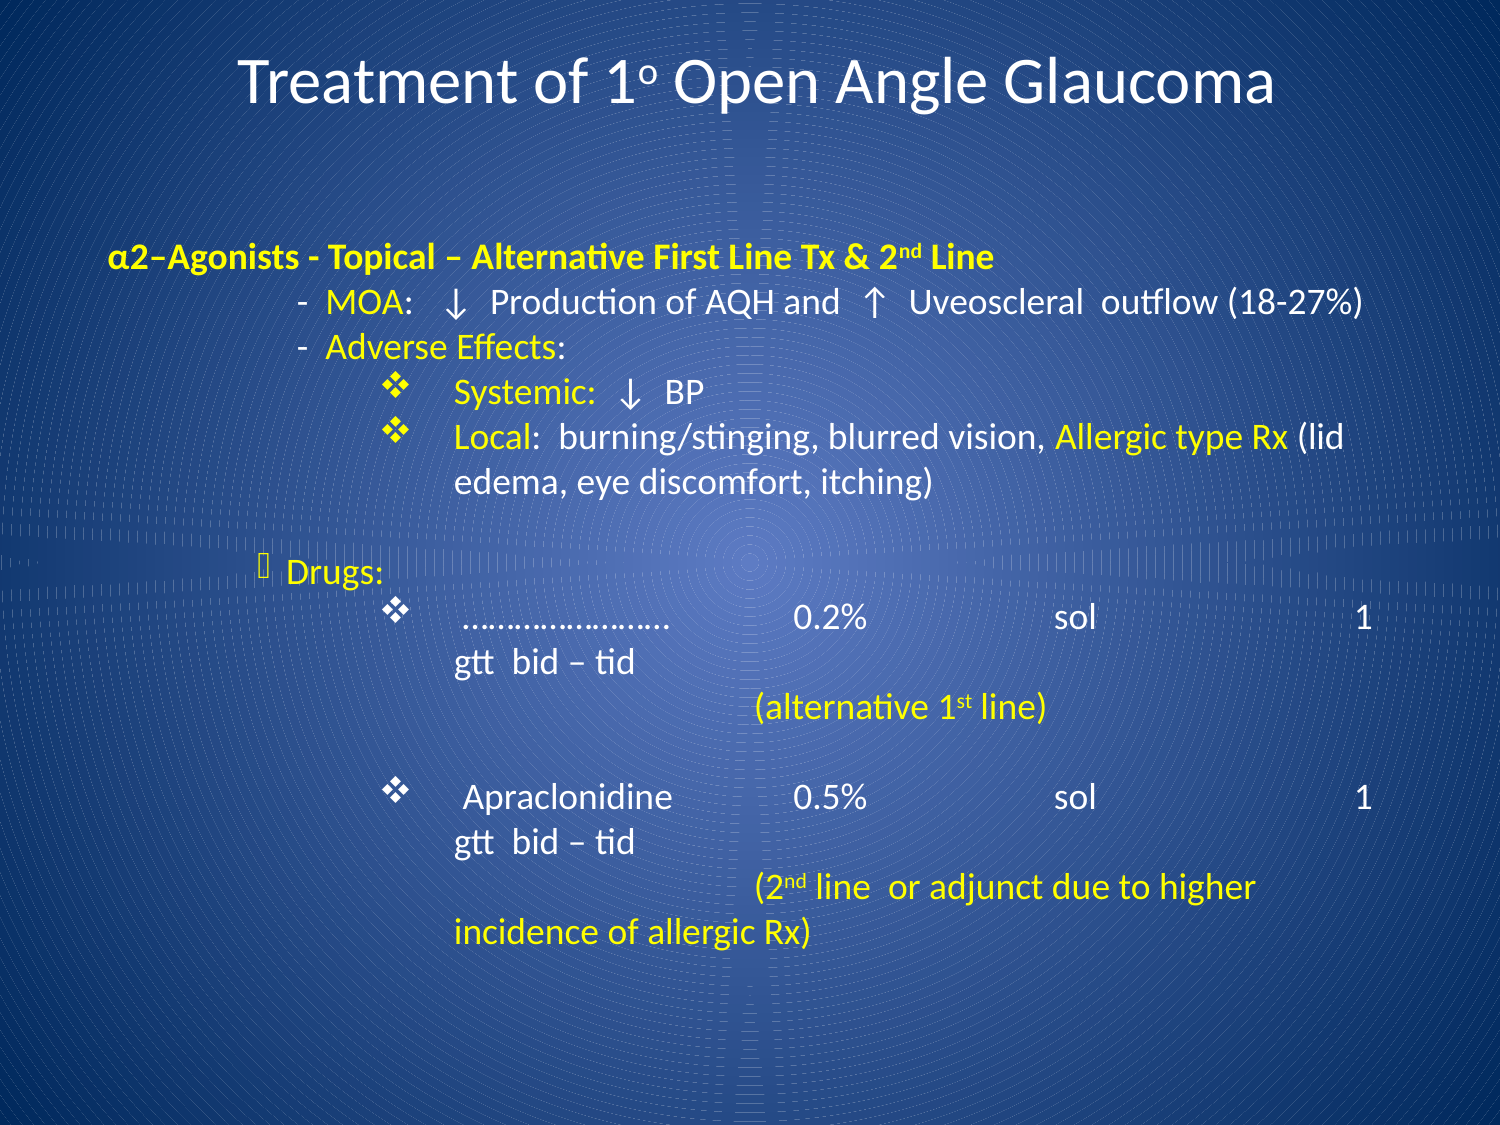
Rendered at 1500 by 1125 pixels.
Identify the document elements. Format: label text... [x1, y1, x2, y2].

text_box α2–Agonists - Topical – Alternative First Line Tx & 2nd Line - MOA: ↓ Production of AQH and ↑ Uveoscleral outflow (18-27%) - Adverse Effects: Systemic: ↓ BP Local: burning/stinging, blurred vision, Allergic type Rx (lid edema, eye discomfort, itching) Drugs: …………………… 0.2% sol 1 gtt bid – tid (alternative 1st line) Apraclonidine 0.5% sol 1 gtt bid – tid (2nd line or adjunct due to higher incidence of allergic Rx) [92, 224, 1393, 960]
title Treatment of 1o Open Angle Glaucoma [200, 25, 1315, 130]
